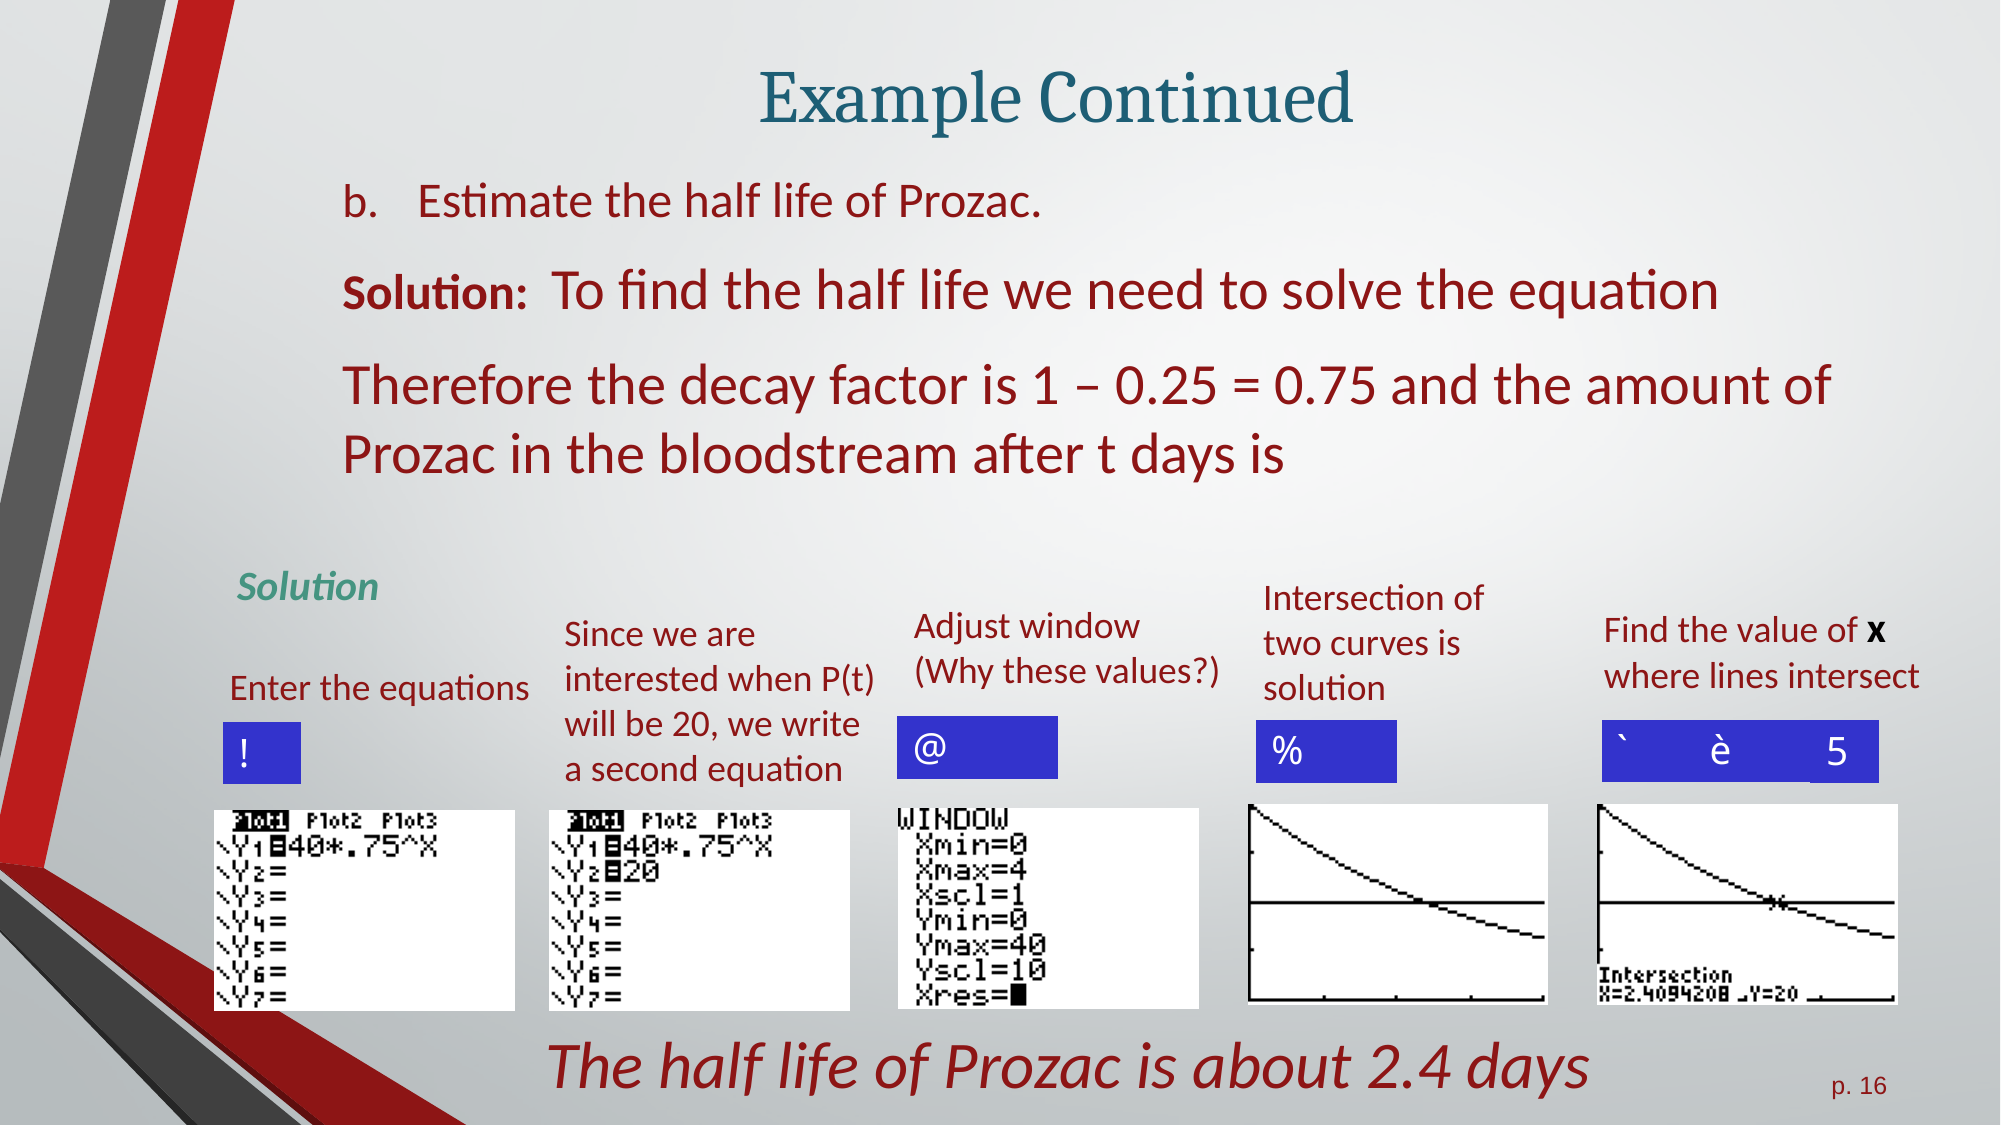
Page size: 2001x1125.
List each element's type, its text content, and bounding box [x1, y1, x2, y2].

title Example Continued [214, 39, 1900, 145]
picture [1246, 714, 1404, 799]
picture [888, 711, 1065, 794]
picture [549, 810, 850, 1012]
text_box Since we are interested when P(t) will be 20, we write a second equation [549, 601, 899, 797]
picture [214, 717, 310, 802]
text_box Enter the equations [214, 656, 549, 716]
text_box Intersection of two curves is solution [1248, 566, 1541, 716]
picture [1247, 804, 1549, 1006]
picture [1596, 804, 1898, 1006]
text_box Adjust window (Why these values?) [898, 593, 1248, 699]
text_box Find the value of x where lines intersect [1589, 593, 1967, 704]
picture [898, 808, 1199, 1009]
text_box The half life of Prozac is about 2.4 days [530, 1013, 2000, 1109]
picture [214, 810, 515, 1012]
text_box Solution [222, 550, 412, 616]
picture [1592, 714, 1886, 799]
